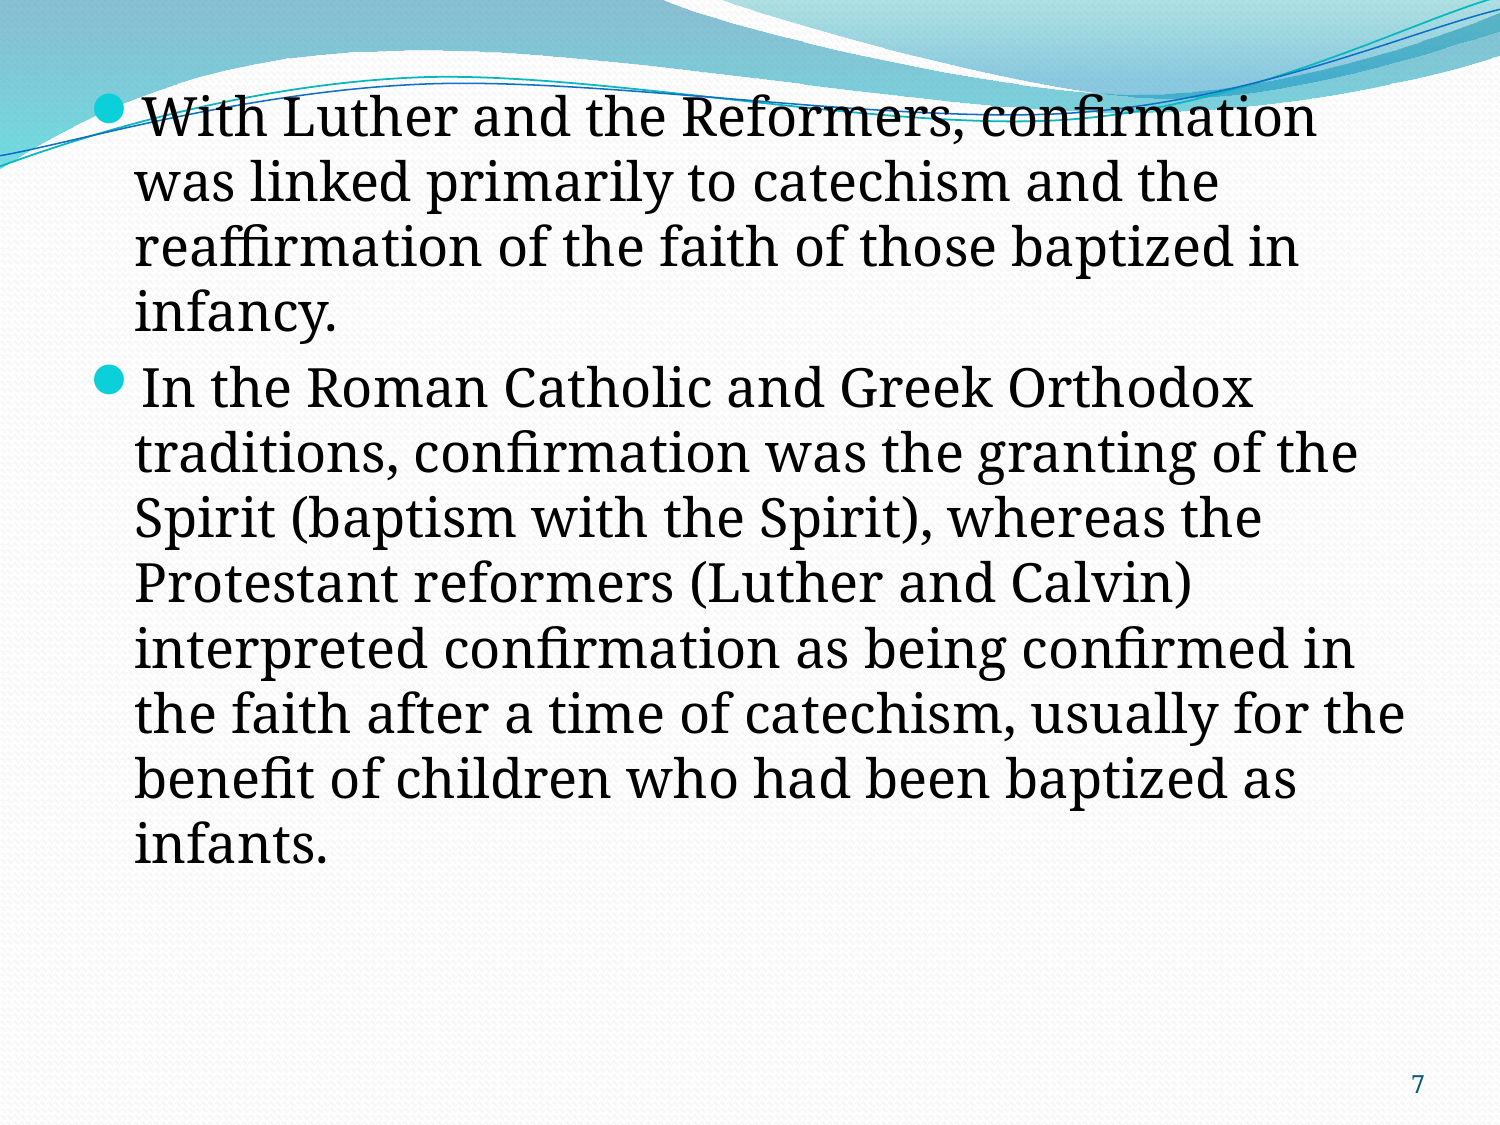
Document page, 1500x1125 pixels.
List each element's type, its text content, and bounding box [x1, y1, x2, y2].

slide_number 7 [1299, 1042, 1425, 1103]
list With Luther and the Reformers, confirmation was linked primarily to catechism and the reaffirmation of the faith of those baptized in infancy. In the Roman Catholic and Greek Orthodox traditions, confirmation was the granting of the Spirit (baptism with the Spirit), whereas the Protestant reformers (Luther and Calvin) interpreted confirmation as being confirmed in the faith after a time of catechism, usually for the benefit of children who had been baptized as infants. [75, 75, 1425, 1005]
